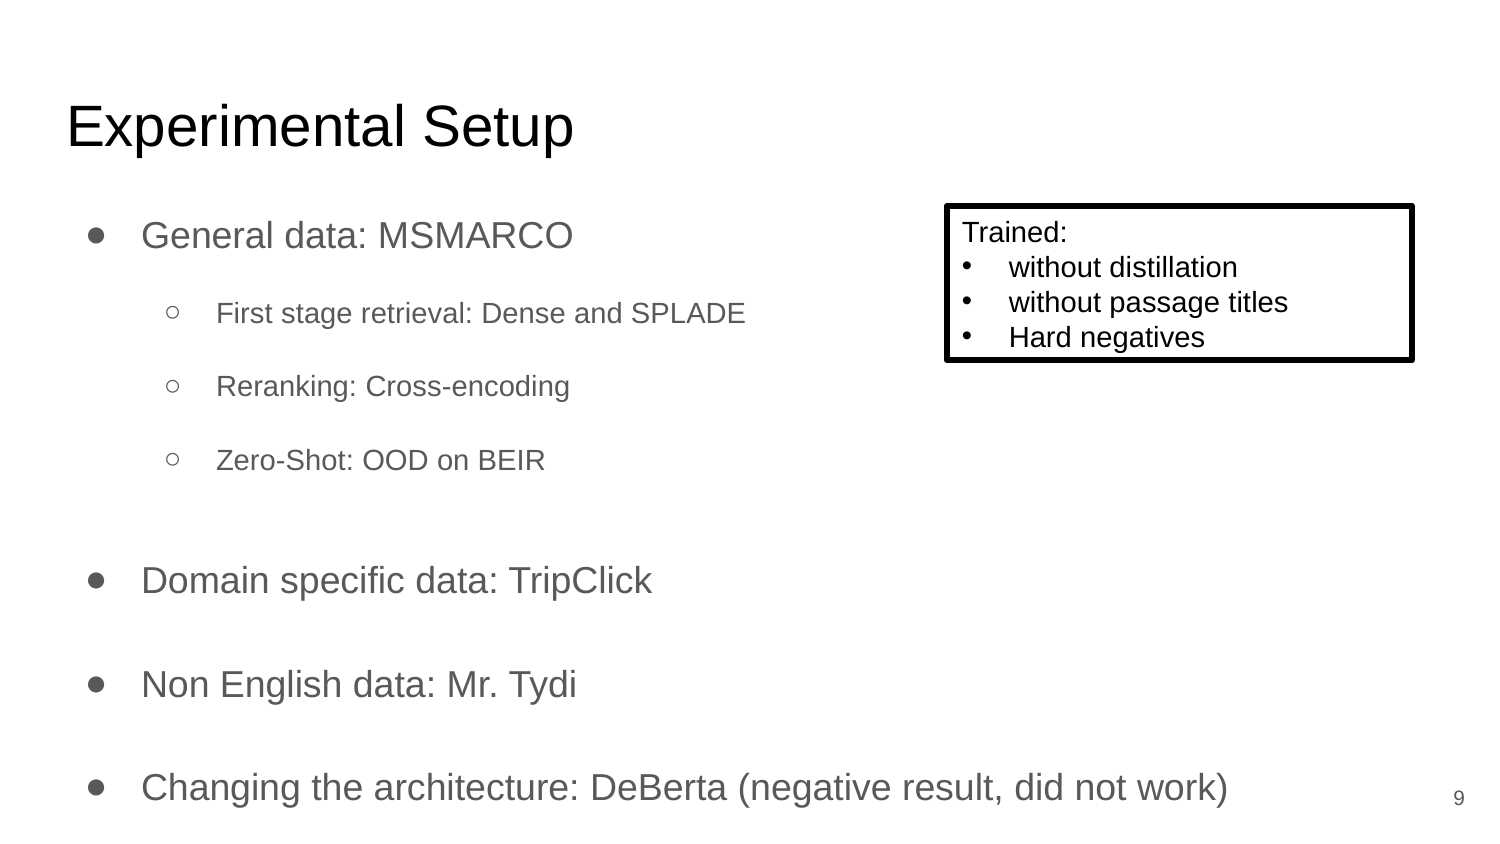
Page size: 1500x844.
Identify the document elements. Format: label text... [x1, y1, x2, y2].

slide_number 9 [1389, 764, 1480, 830]
text_box Trained: without distillation without passage titles Hard negatives [947, 205, 1412, 361]
title Experimental Setup [51, 72, 1449, 167]
list General data: MSMARCO First stage retrieval: Dense and SPLADE Reranking: Cross-encoding Zero-Shot: OOD on BEIR Domain specific data: TripClick Non English data: Mr. Tydi Changing the architecture: DeBerta (negative result, did not work) [51, 189, 1449, 750]
